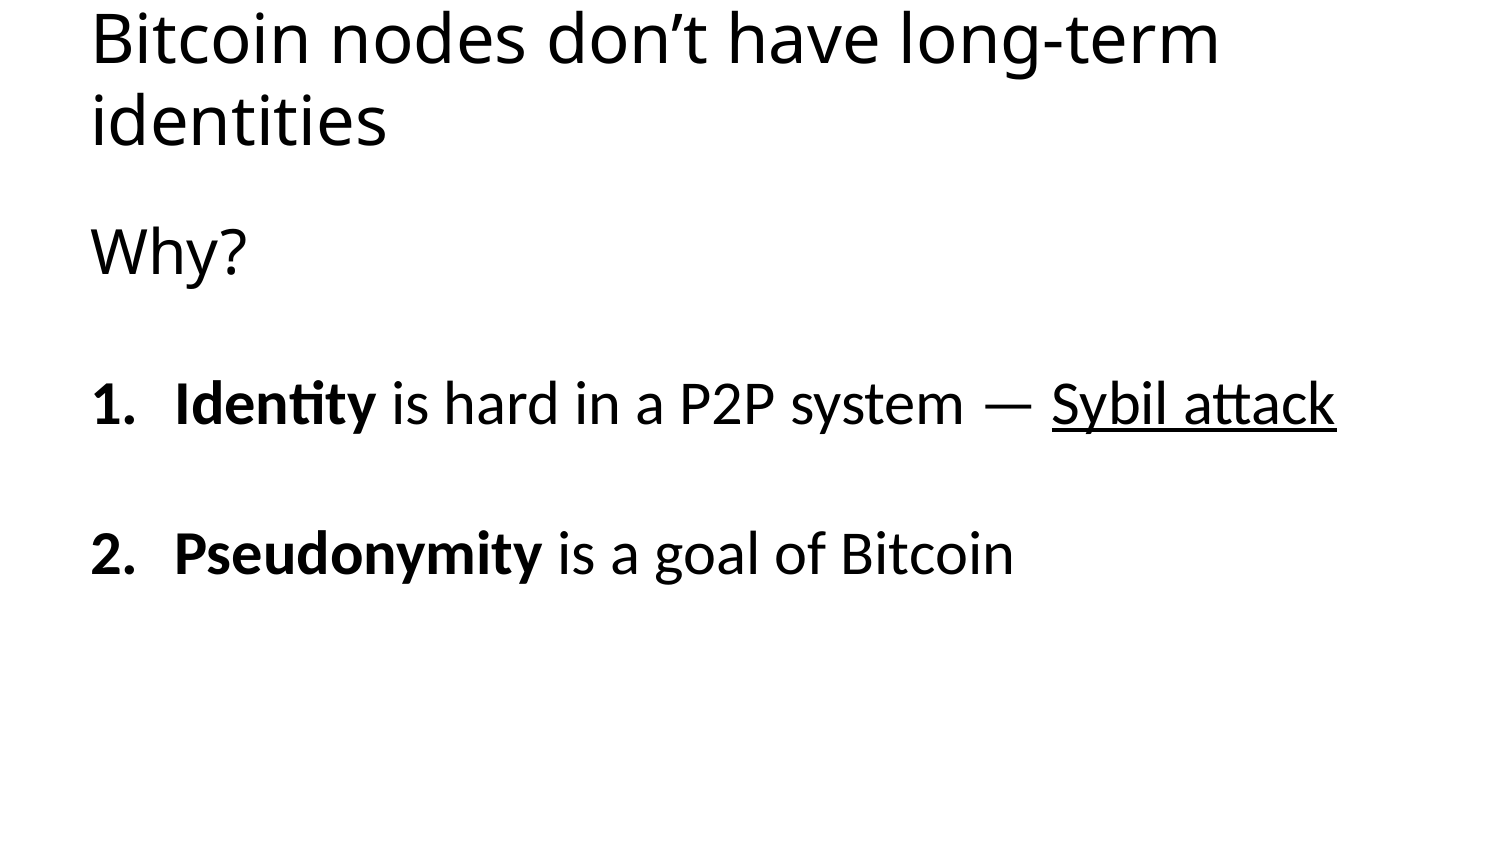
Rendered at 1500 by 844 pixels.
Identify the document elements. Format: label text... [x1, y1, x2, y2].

title Bitcoin nodes don’t have long-term identities [75, 33, 1425, 175]
list Why? Identity is hard in a P2P system — Sybil attack Pseudonymity is a goal of Bitcoin [75, 196, 1425, 808]
